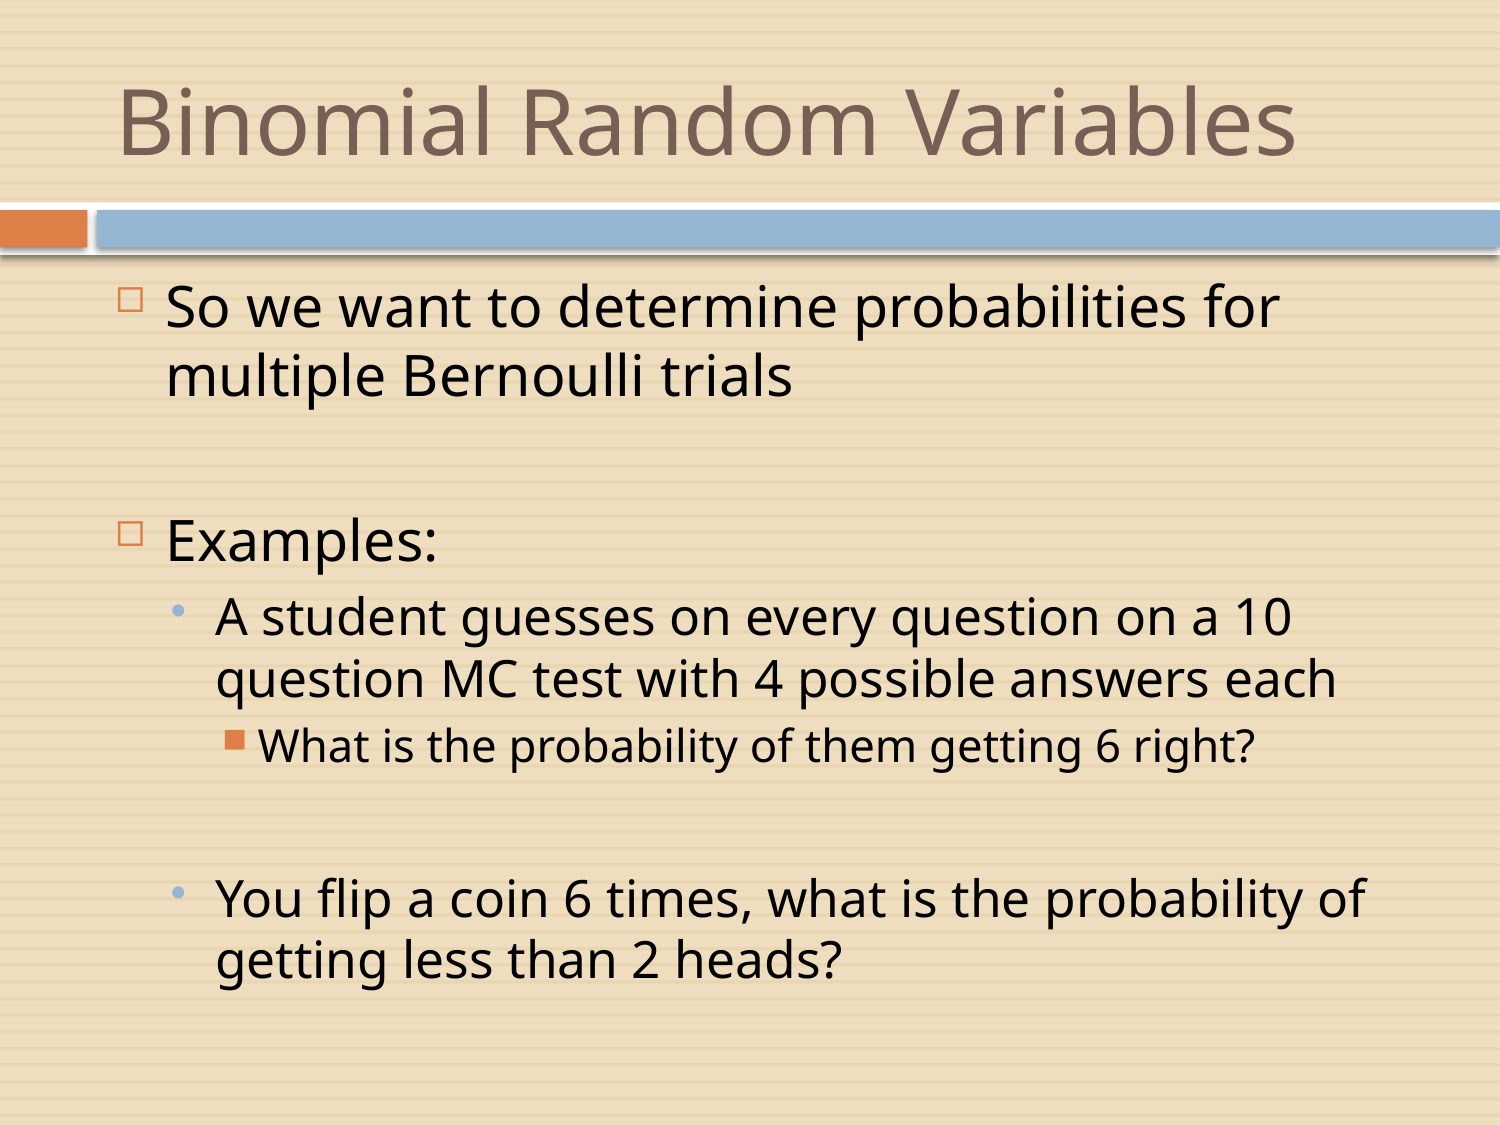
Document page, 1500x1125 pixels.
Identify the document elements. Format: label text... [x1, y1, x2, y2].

list So we want to determine probabilities for multiple Bernoulli trials Examples: A student guesses on every question on a 10 question MC test with 4 possible answers each What is the probability of them getting 6 right? You flip a coin 6 times, what is the probability of getting less than 2 heads? [100, 262, 1438, 1000]
title Binomial Random Variables [100, 37, 1438, 200]
